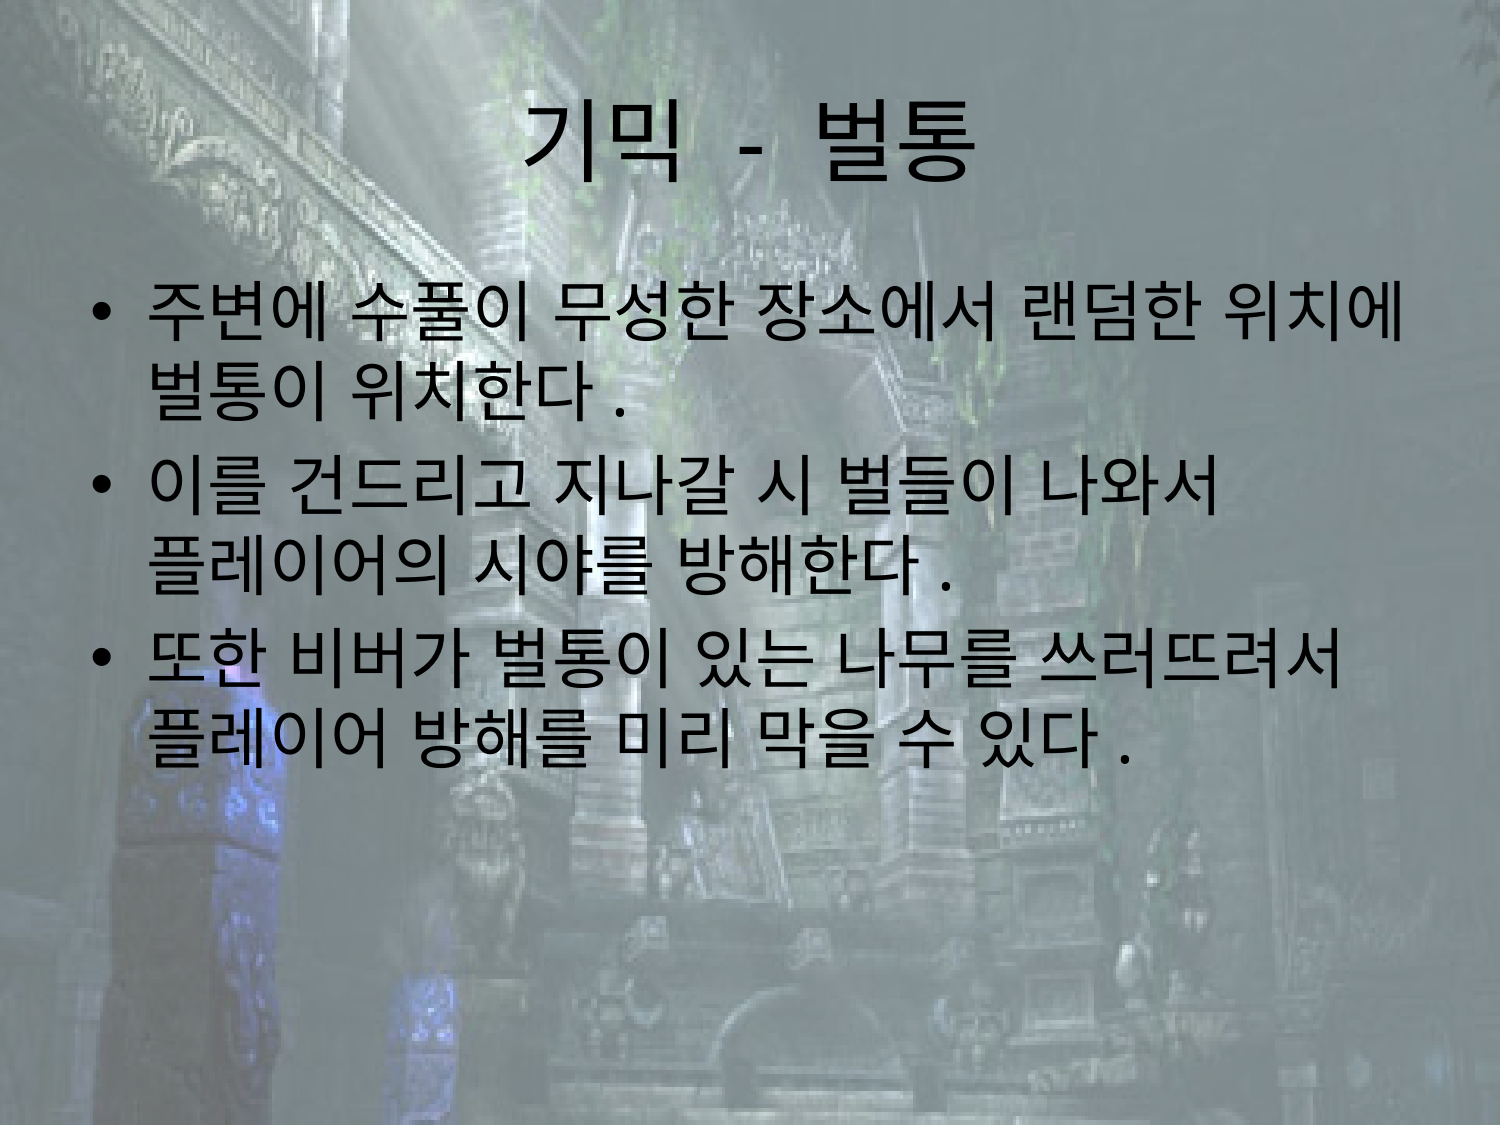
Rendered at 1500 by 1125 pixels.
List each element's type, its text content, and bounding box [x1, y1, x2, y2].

list 주변에 수풀이 무성한 장소에서 랜덤한 위치에 벌통이 위치한다. 이를 건드리고 지나갈 시 벌들이 나와서 플레이어의 시야를 방해한다. 또한 비버가 벌통이 있는 나무를 쓰러뜨려서 플레이어 방해를 미리 막을 수 있다. [75, 262, 1425, 1005]
title 기믹 - 벌통 [75, 45, 1425, 233]
